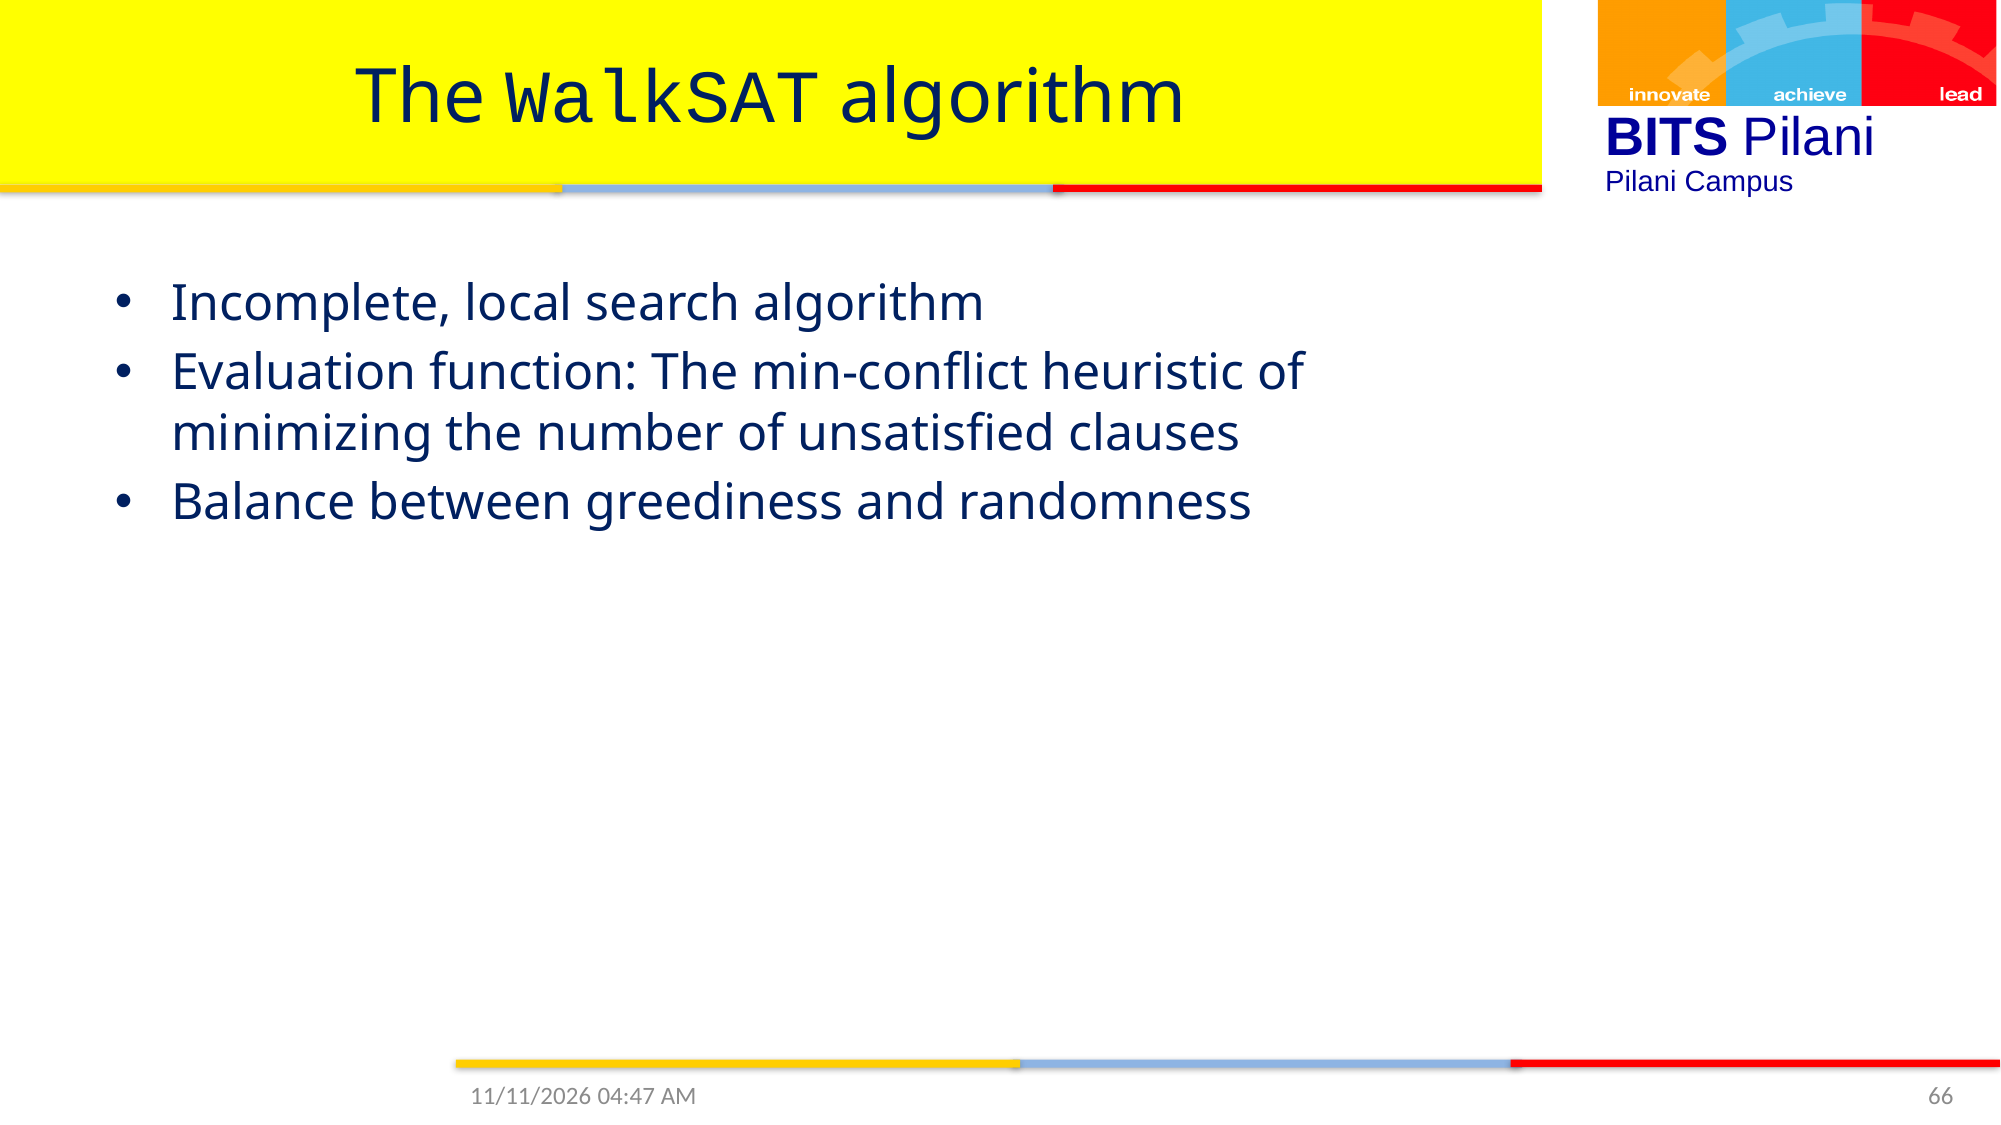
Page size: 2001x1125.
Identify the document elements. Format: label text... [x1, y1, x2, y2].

slide_number 66 [1749, 1065, 1969, 1125]
picture [1597, 0, 1997, 106]
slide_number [455, 1065, 922, 1125]
title The WalkSAT algorithm [0, 0, 1543, 185]
list Incomplete, local search algorithm Evaluation function: The min-conflict heuristic of minimizing the number of unsatisfied clauses Balance between greediness and randomness [99, 262, 1523, 1006]
